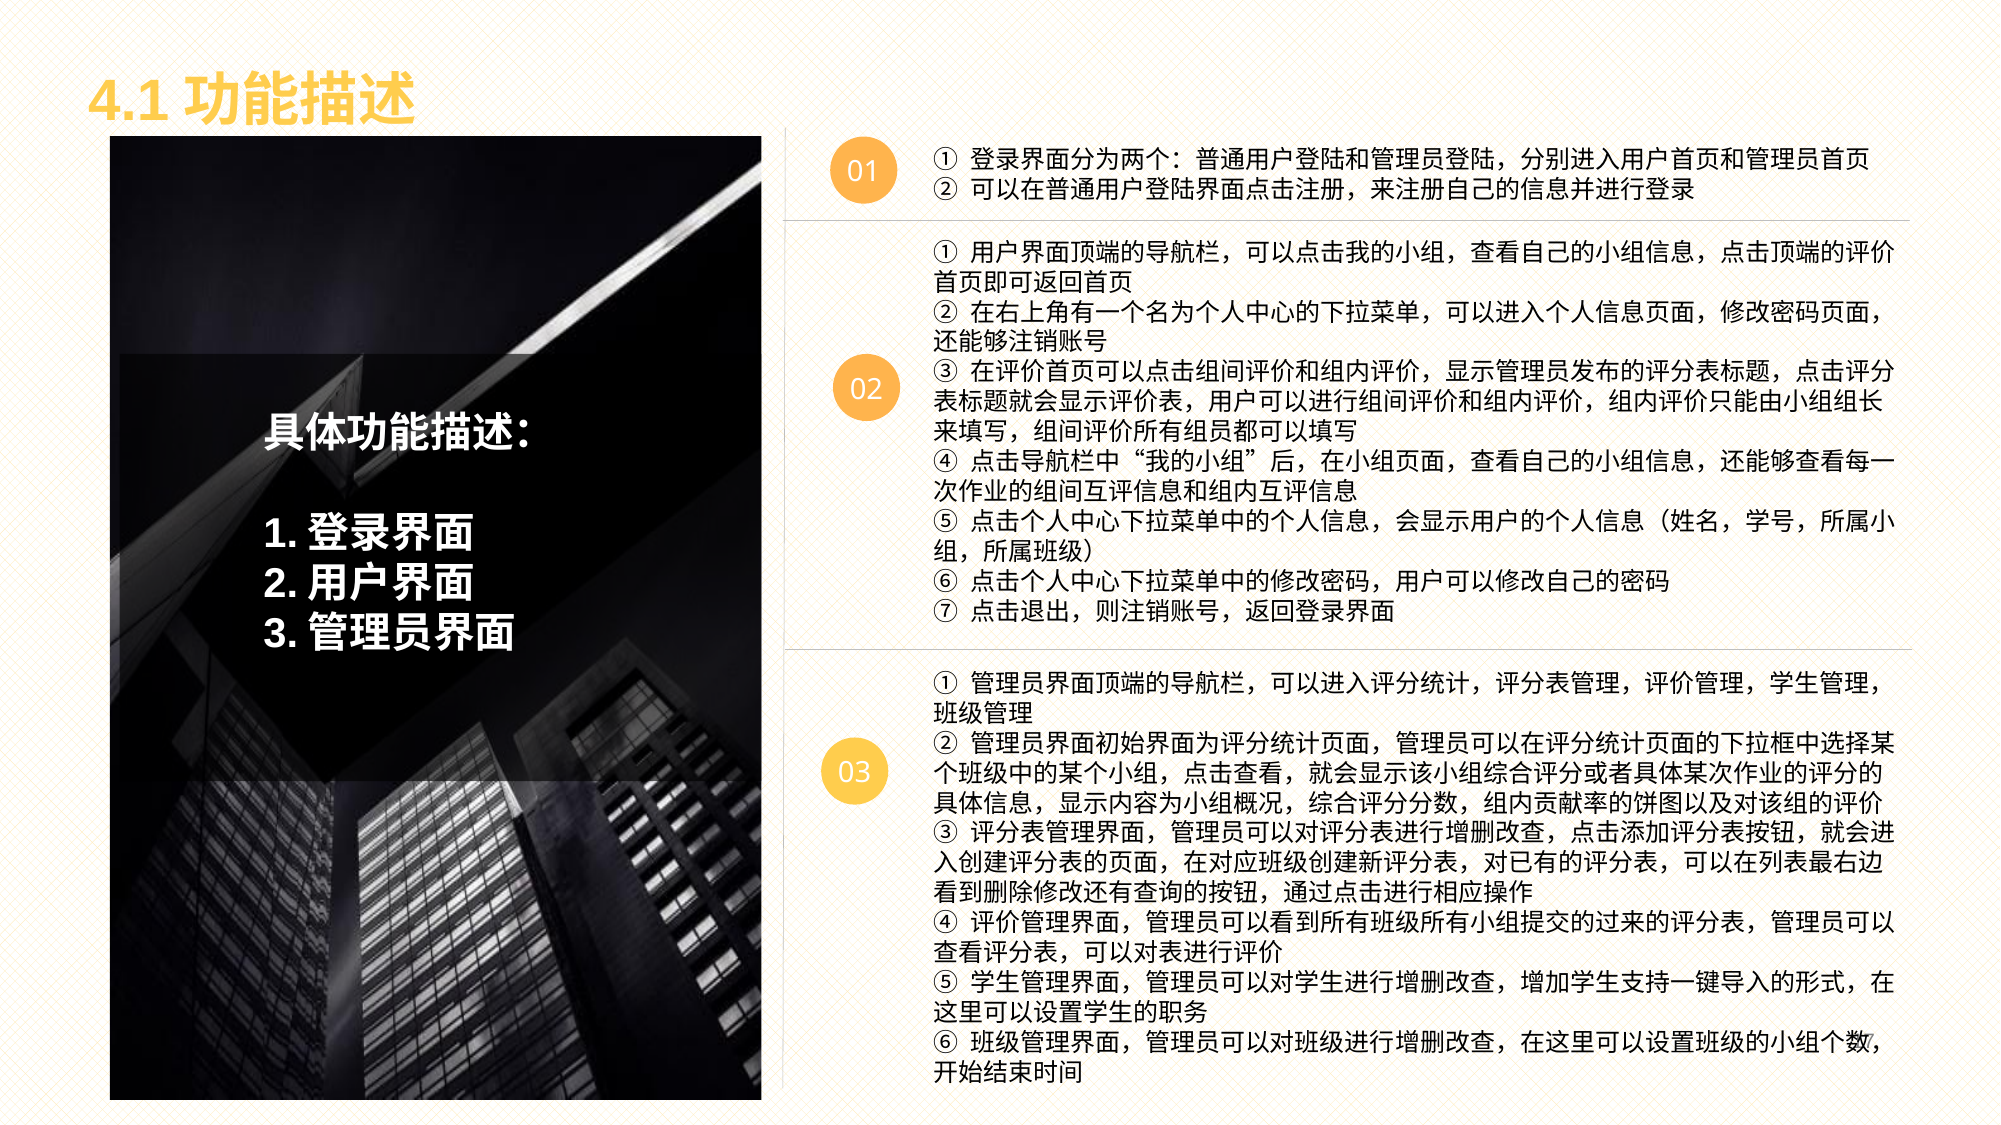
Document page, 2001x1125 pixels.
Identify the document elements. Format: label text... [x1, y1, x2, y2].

text_box ① 用户界面顶端的导航栏，可以点击我的小组，查看自己的小组信息，点击顶端的评价首页即可返回首页 ② 在右上角有一个名为个人中心的下拉菜单，可以进入个人信息页面，修改密码页面，还能够注销账号 ③ 在评价首页可以点击组间评价和组内评价，显示管理员发布的评分表标题，点击评分表标题就会显示评价表，用户可以进行组间评价和组内评价，组内评价只能由小组组长来填写，组间评价所有组员都可以填写 ④ 点击导航栏中“我的小组”后，在小组页面，查看自己的小组信息，还能够查看每一次作业的组间互评信息和组内互评信息 ⑤ 点击个人中心下拉菜单中的个人信息，会显示用户的个人信息（姓名，学号，所属小组，所属班级） ⑥ 点击个人中心下拉菜单中的修改密码，用户可以修改自己的密码 ⑦ 点击退出，则注销账号，返回登录界面 [919, 228, 1919, 633]
text_box 4.1功能描述 [73, 23, 486, 141]
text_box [109, 127, 900, 1100]
text_box ① 登录界面分为两个：普通用户登陆和管理员登陆，分别进入用户首页和管理员首页 ② 可以在普通用户登陆界面点击注册，来注册自己的信息并进行登录 [919, 136, 1937, 212]
text_box ① 管理员界面顶端的导航栏，可以进入评分统计，评分表管理，评价管理，学生管理，班级管理 ② 管理员界面初始界面为评分统计页面，管理员可以在评分统计页面的下拉框中选择某个班级中的某个小组，点击查看，就会显示该小组综合评分或者具体某次作业的评分的具体信息，显示内容为小组概况，综合评分分数，组内贡献率的饼图以及对该组的评价 ③ 评分表管理界面，管理员可以对评分表进行增删改查，点击添加评分表按钮，就会进入创建评分表的页面，在对应班级创建新评分表，对已有的评分表，可以在列表最右边看到删除修改还有查询的按钮，通过点击进行相应操作 ④ 评价管理界面，管理员可以看到所有班级所有小组提交的过来的评分表，管理员可以查看评分表，可以对表进行评价 ⑤ 学生管理界面，管理员可以对学生进行增删改查，增加学生支持一键导入的形式，在这里可以设置学生的职务 ⑥ 班级管理界面，管理员可以对班级进行增删改查，在这里可以设置班级的小组个数，开始结束时间 [919, 659, 1919, 1094]
